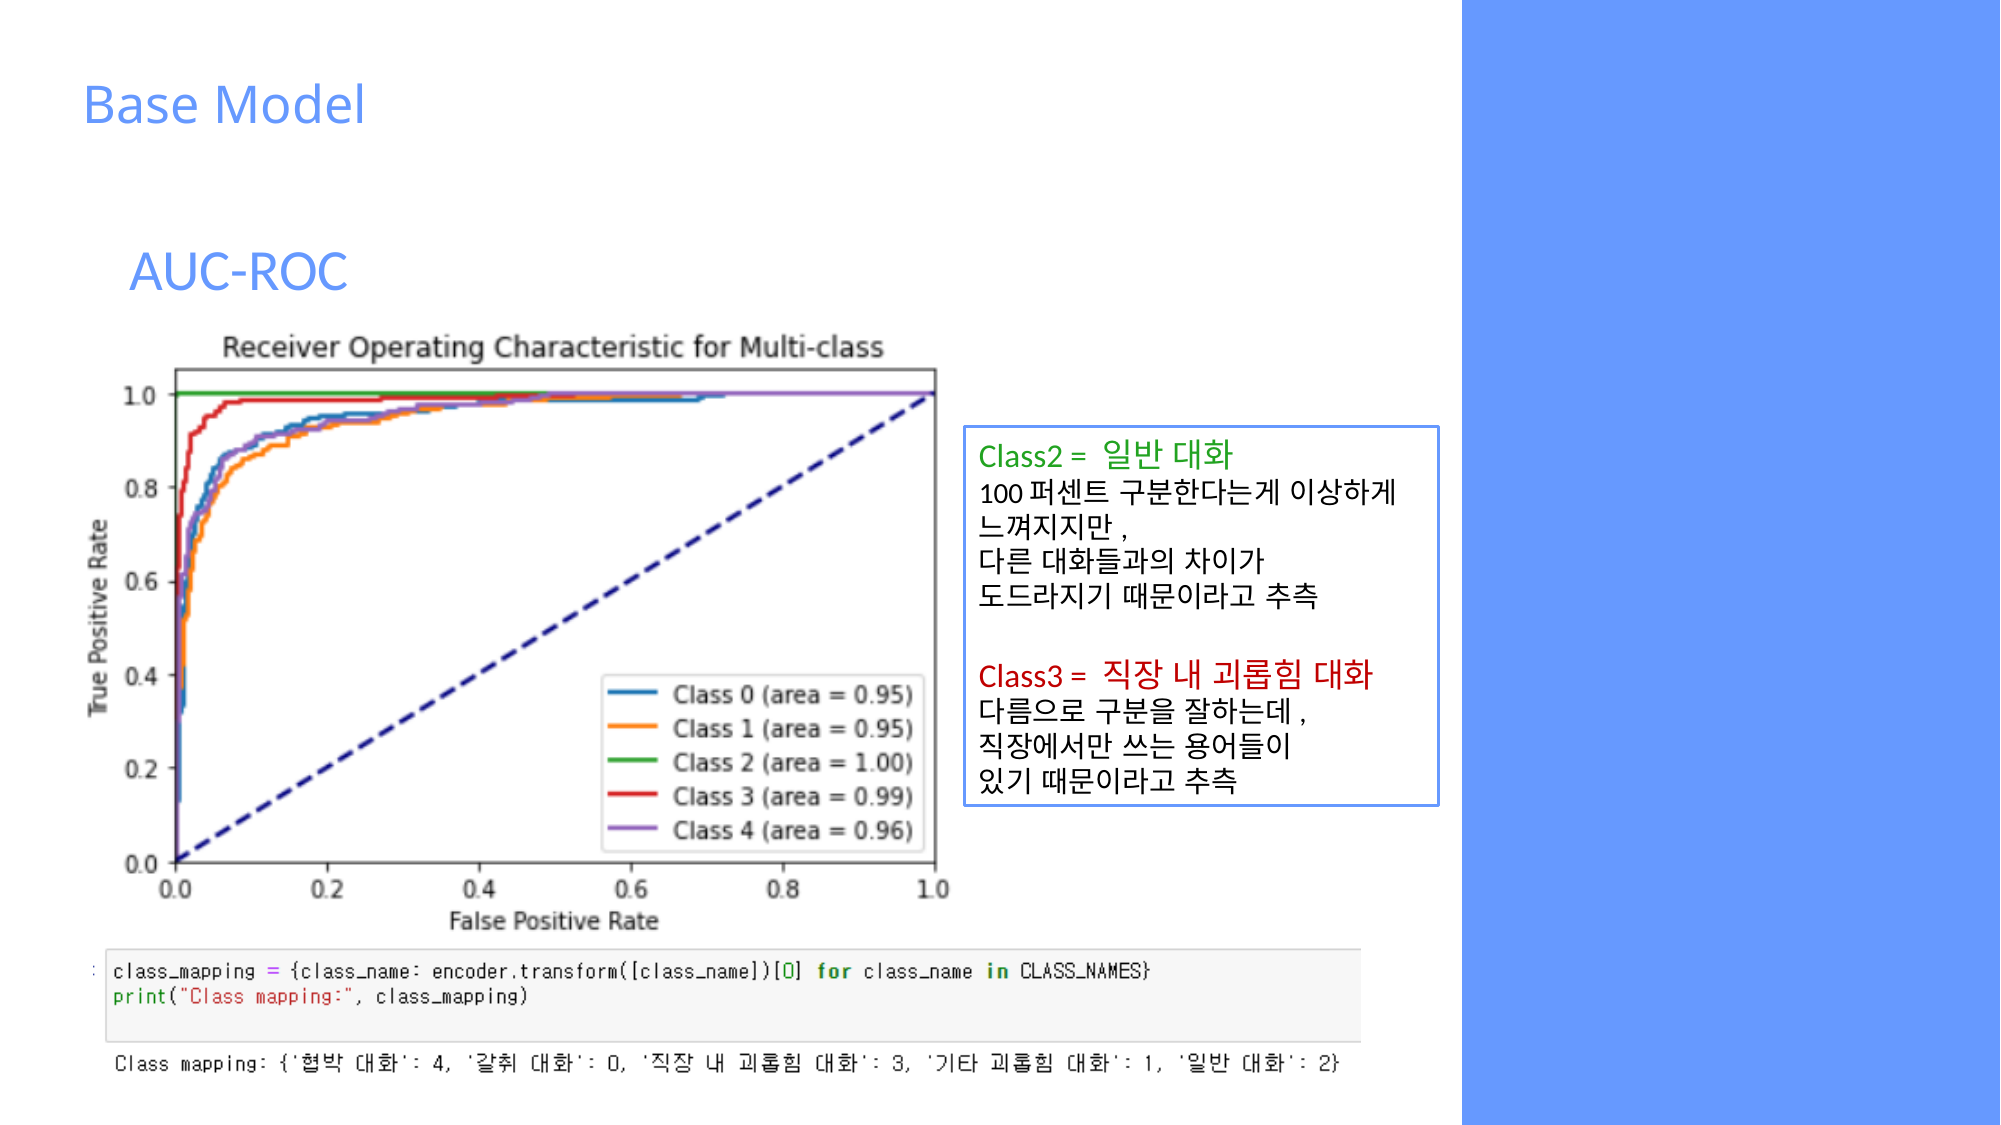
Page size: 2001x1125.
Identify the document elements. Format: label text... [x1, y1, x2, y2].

text_box Class2 = 일반 대화 100퍼센트 구분한다는게 이상하게 느껴지지만, 다른 대화들과의 차이가 도드라지기 때문이라고 추측 Class3 = 직장 내 괴롭힘 대화 다름으로 구분을 잘하는데, 직장에서만 쓰는 용어들이 있기 때문이라고 추측 [965, 426, 1439, 806]
text_box [1462, 0, 2000, 1125]
picture [68, 310, 1361, 1091]
text_box AUC-ROC [114, 224, 727, 310]
text_box Base Model [68, 71, 1462, 197]
